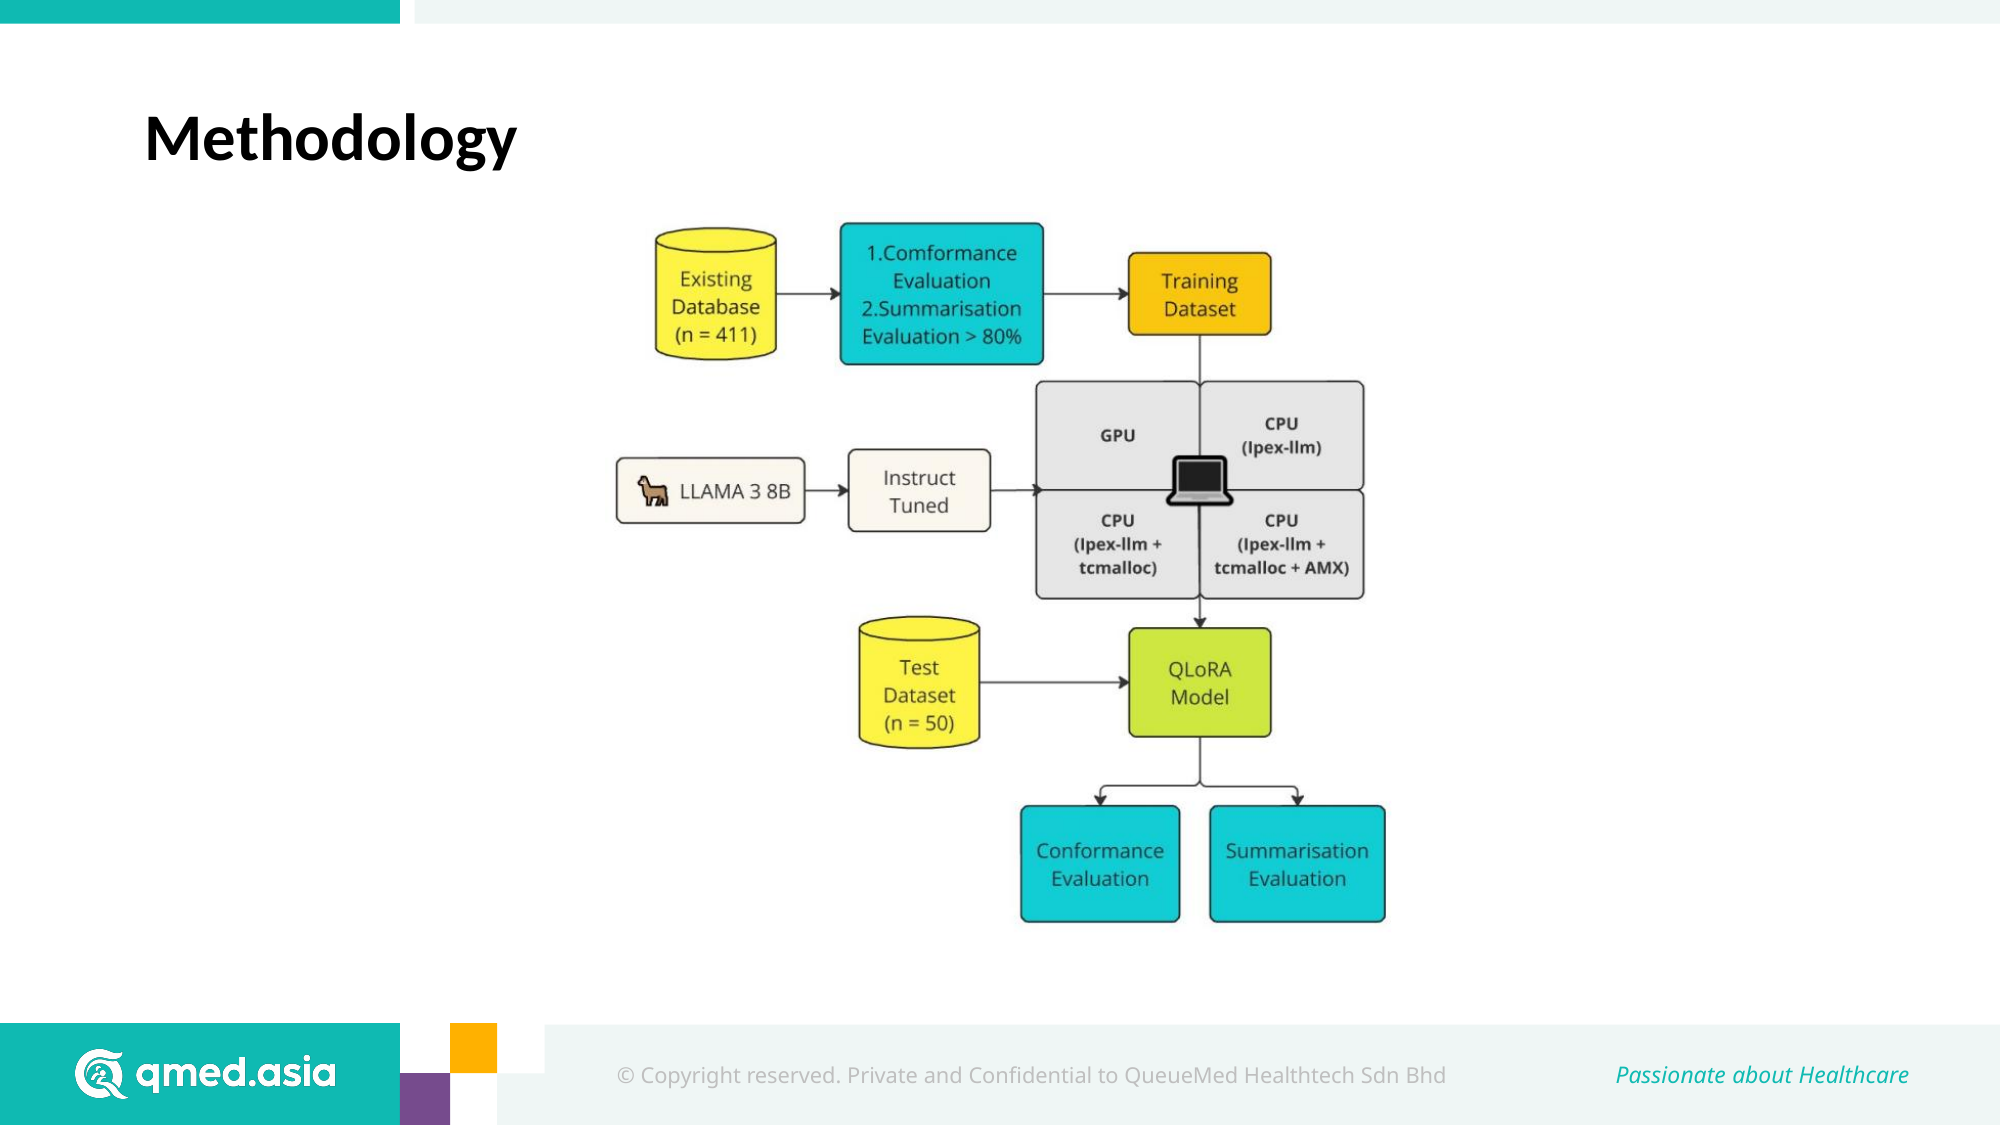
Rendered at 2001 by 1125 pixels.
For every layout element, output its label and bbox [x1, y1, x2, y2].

text_box [0, 0, 2000, 1125]
picture [605, 212, 1395, 933]
